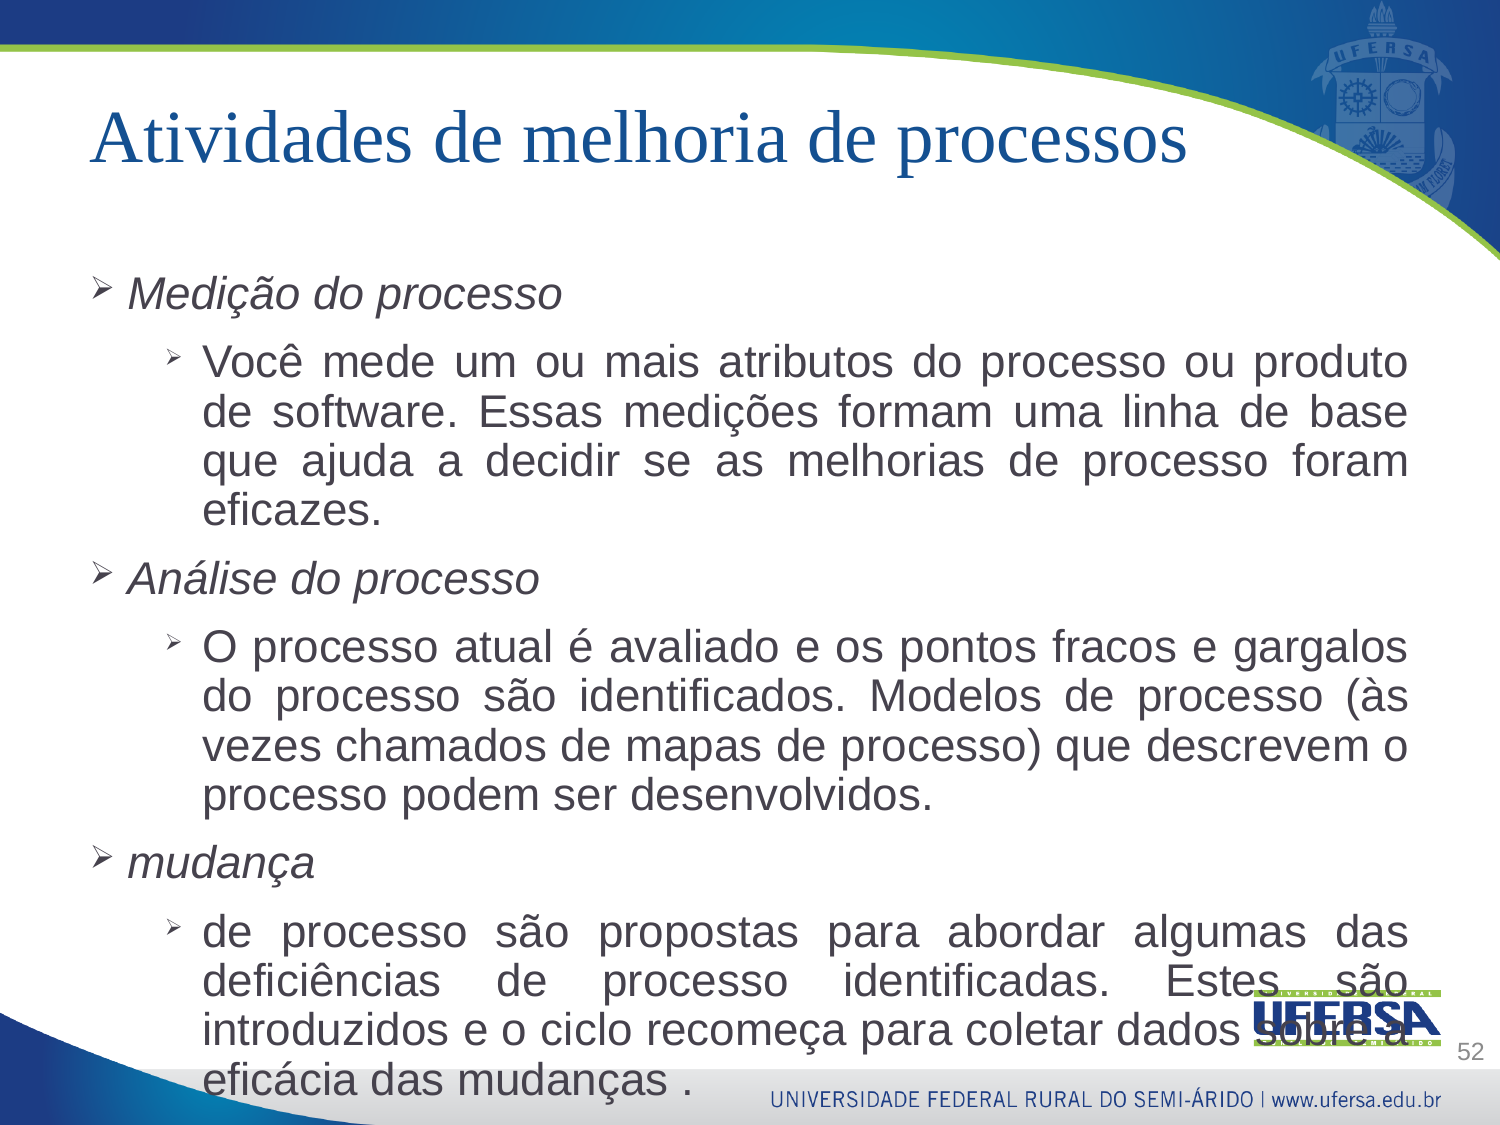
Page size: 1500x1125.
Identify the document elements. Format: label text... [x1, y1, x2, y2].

slide_number 52 [1162, 1020, 1500, 1081]
list Medição do processo Você mede um ou mais atributos do processo ou produto de software. Essas medições formam uma linha de base que ajuda a decidir se as melhorias de processo foram eficazes. Análise do processo O processo atual é avaliado e os pontos fracos e gargalos do processo são identificados. Modelos de processo (às vezes chamados de mapas de processo) que descrevem o processo podem ser desenvolvidos. mudança de processo são propostas para abordar algumas das deficiências de processo identificadas. Estes são introduzidos e o ciclo recomeça para coletar dados sobre a eficácia das mudanças . [75, 262, 1425, 1005]
title Atividades de melhoria de processos [75, 44, 1425, 233]
picture [0, 0, 1500, 1125]
